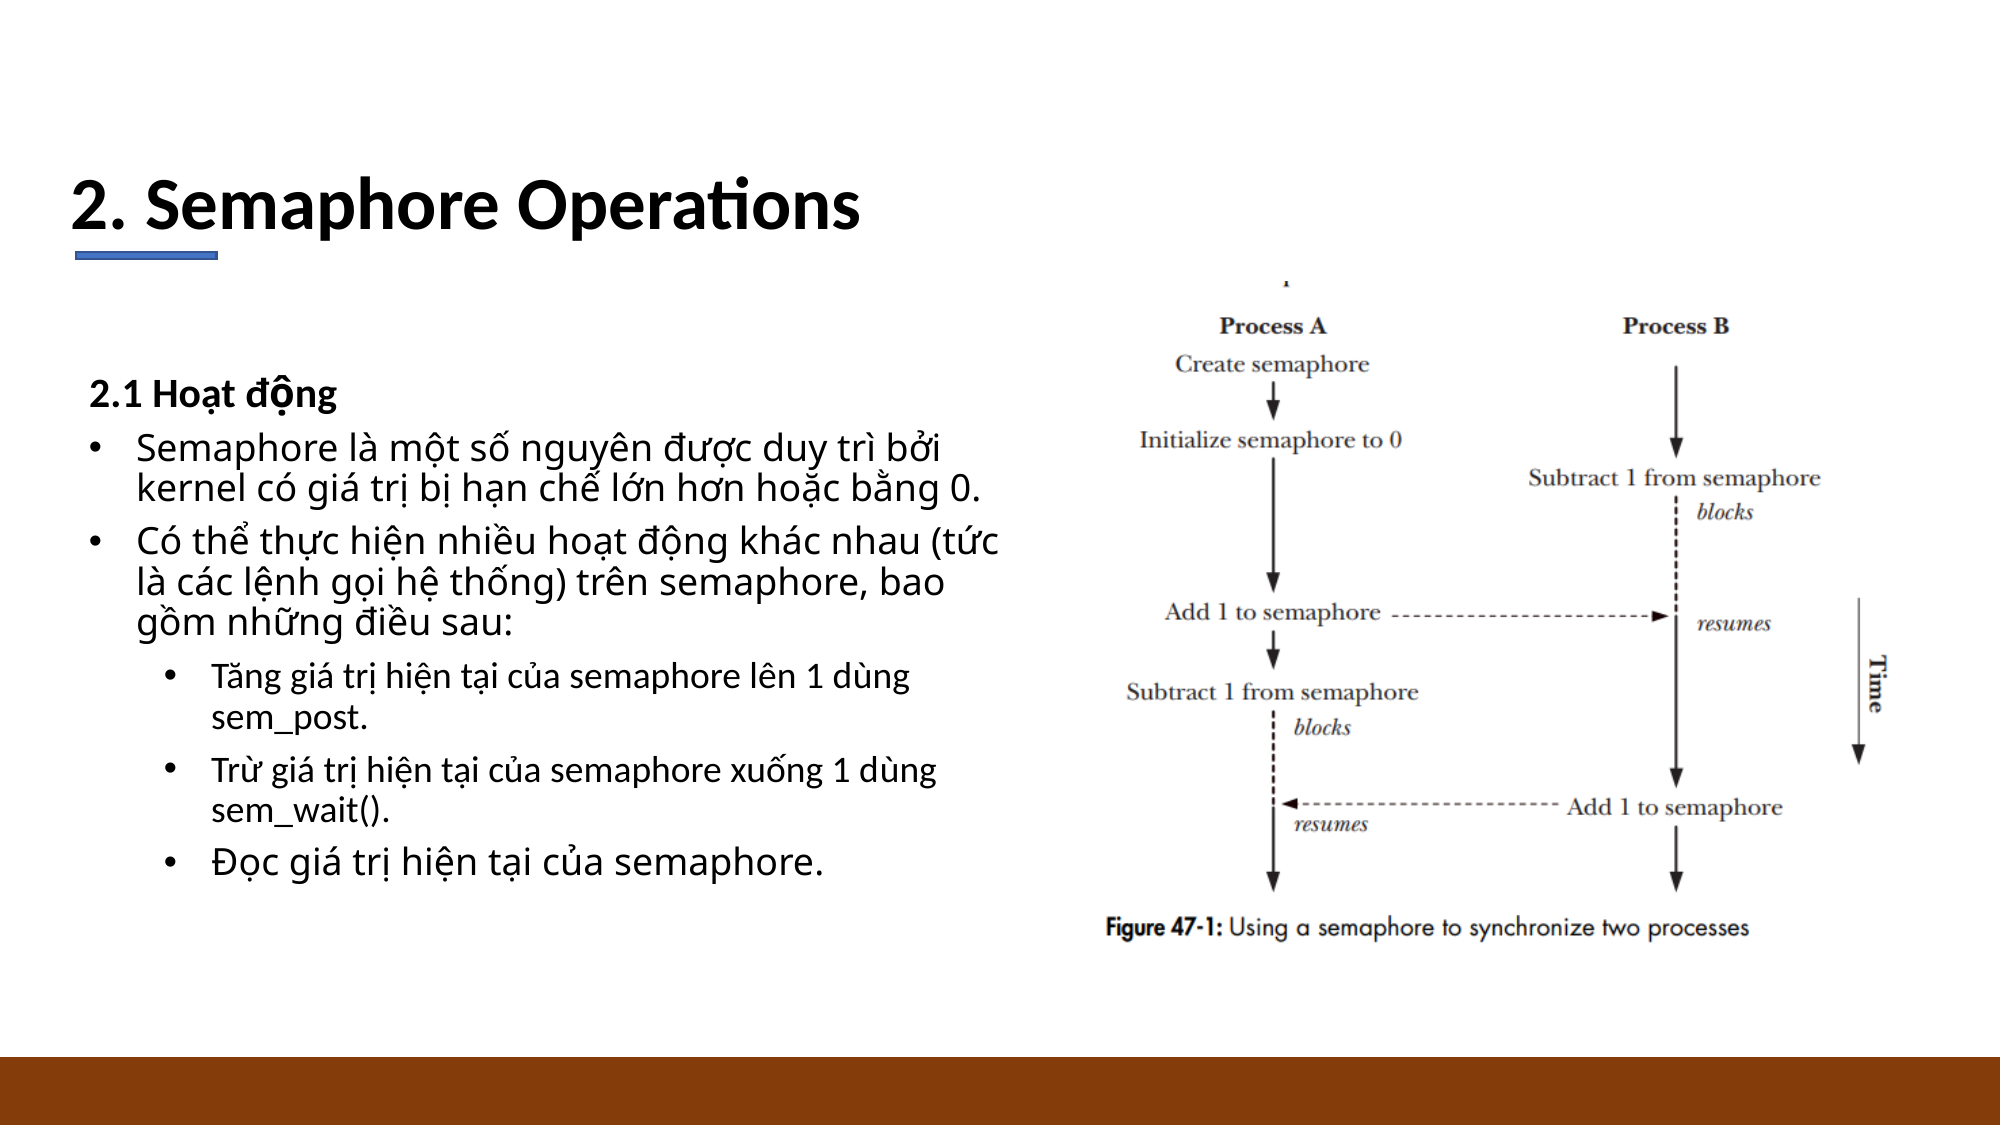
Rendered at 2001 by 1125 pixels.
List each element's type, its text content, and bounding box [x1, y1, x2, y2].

text_box 2. Semaphore Operations [55, 73, 892, 252]
text_box [0, 1057, 2000, 1125]
text_box [75, 251, 218, 260]
picture [1047, 281, 1917, 960]
text_box 2.1 Hoạt động Semaphore là một số nguyên được duy trì bởi kernel có giá trị bị hạn chế lớn hơn hoặc bằng 0. Có thể thực hiện nhiều hoạt động khác nhau (tức là các lệnh gọi hệ thống) trên semaphore, bao gồm những điều sau: Tăng giá trị hiện tại của semaphore lên 1 dùng sem_post. Trừ giá trị hiện tại của semaphore xuống 1 dùng sem_wait(). Đọc giá trị hiện tại của semaphore. [55, 364, 1016, 937]
